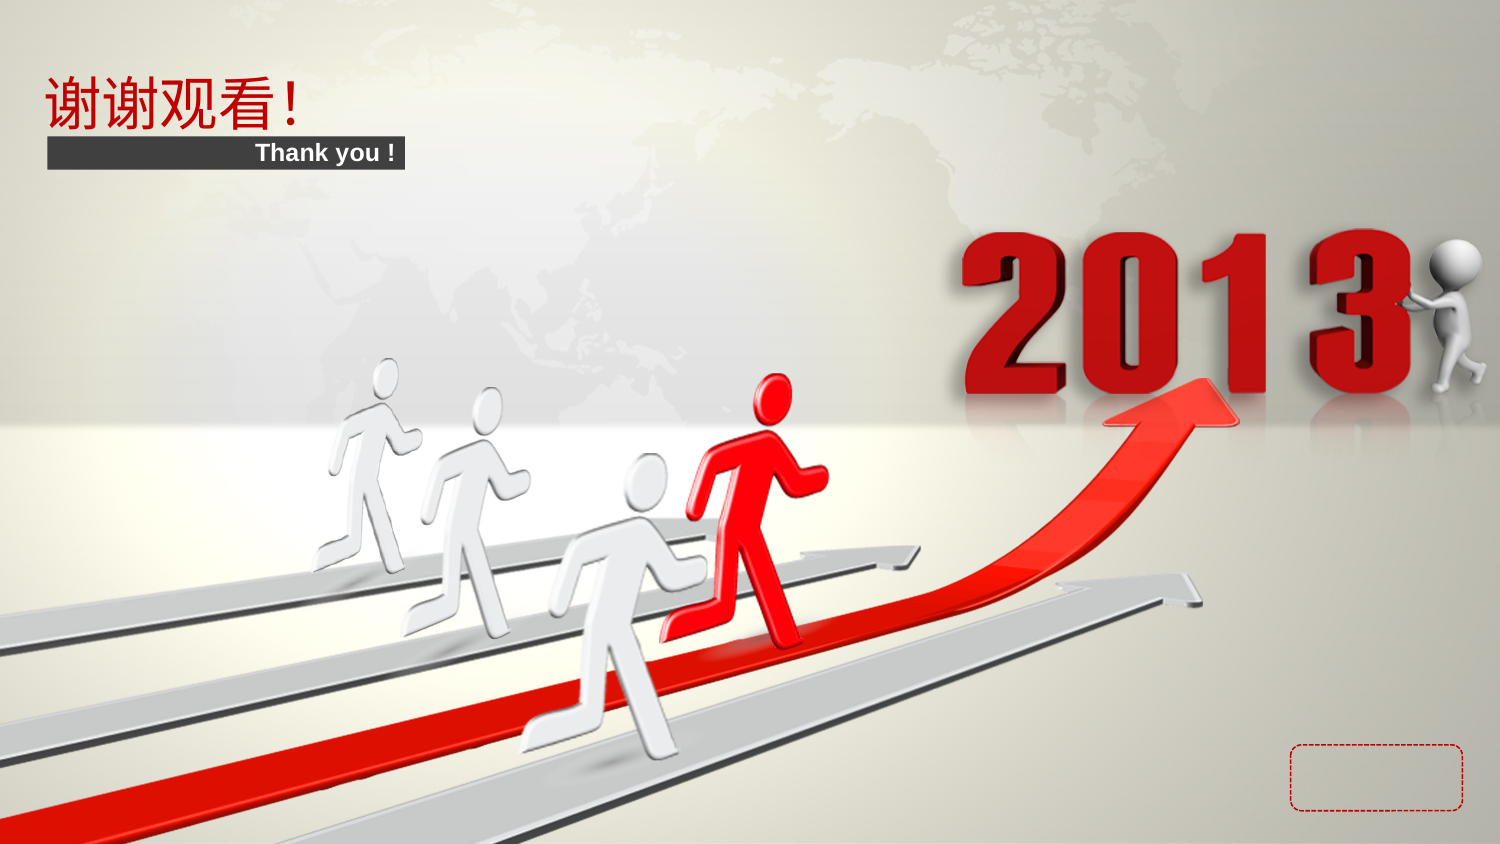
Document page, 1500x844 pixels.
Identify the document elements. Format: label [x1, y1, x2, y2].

picture [0, 0, 1500, 844]
text_box [1288, 742, 1465, 813]
text_box [26, 59, 412, 175]
